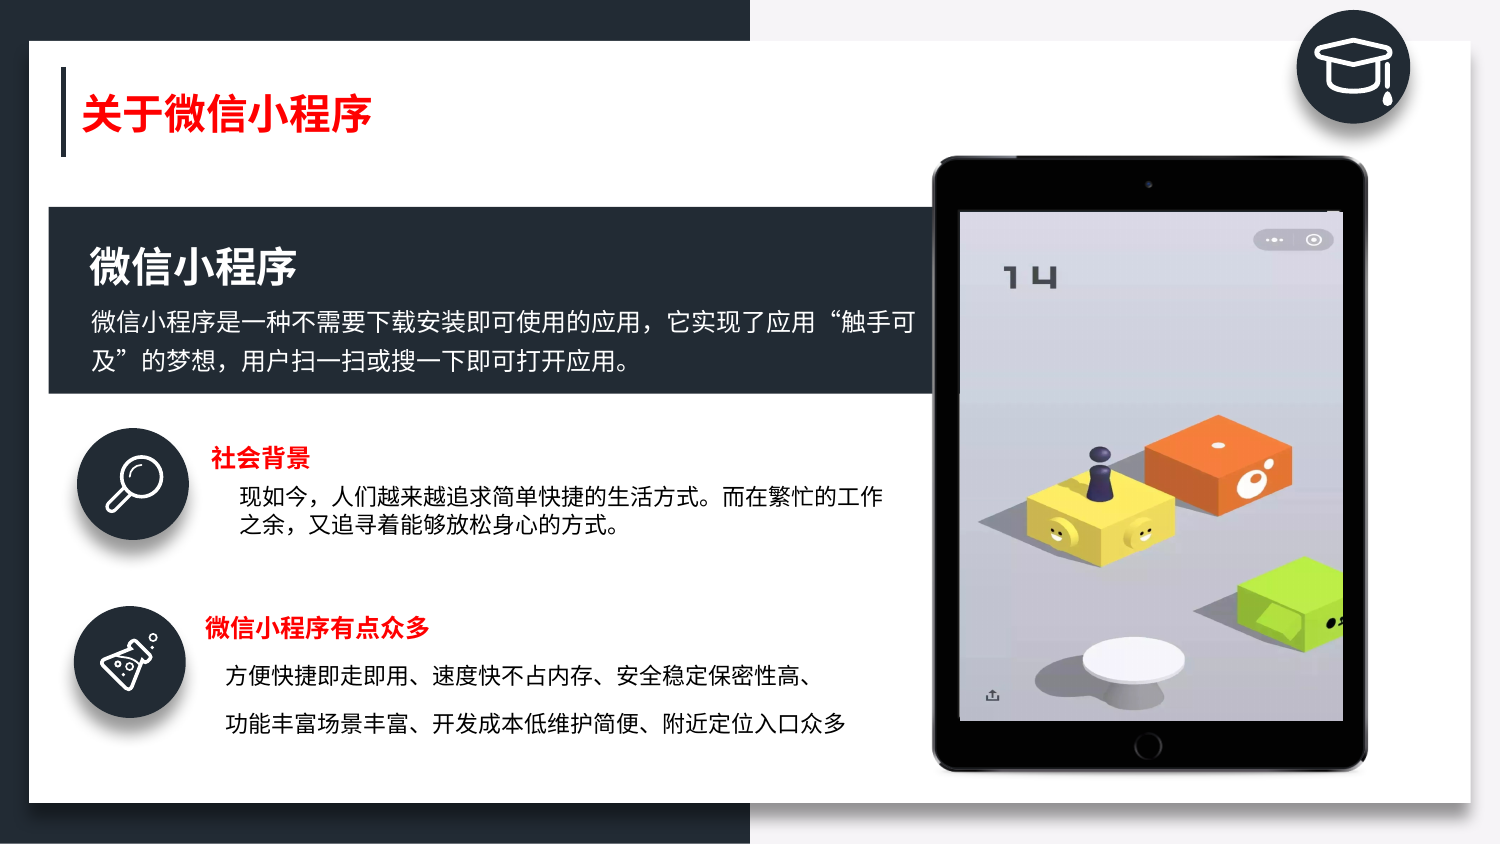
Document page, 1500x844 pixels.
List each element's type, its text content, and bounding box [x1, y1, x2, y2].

text_box 方便快捷即走即用、速度快不占内存、安全稳定保密性高、 功能丰富场景丰富、开发成本低维护简便、附近定位入口众多 [211, 645, 914, 745]
text_box 微信小程序 [75, 233, 314, 299]
text_box 关于微信小程序 [66, 80, 389, 146]
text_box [99, 632, 158, 692]
text_box [75, 427, 190, 541]
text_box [105, 455, 164, 514]
text_box 微信小程序是一种不需要下载安装即可使用的应用，它实现了应用“触手可及”的梦想，用户扫一扫或搜一下即可打开应用。 [77, 290, 920, 384]
text_box 现如今，人们越来越追求简单快捷的生活方式。而在繁忙的工作 之余，又追寻着能够放松身心的方式。 [224, 475, 899, 546]
text_box 社会背景 [196, 426, 899, 481]
text_box [48, 206, 920, 395]
text_box [72, 605, 187, 719]
picture [920, 142, 1379, 786]
text_box 微信小程序有点众多 [190, 596, 893, 651]
